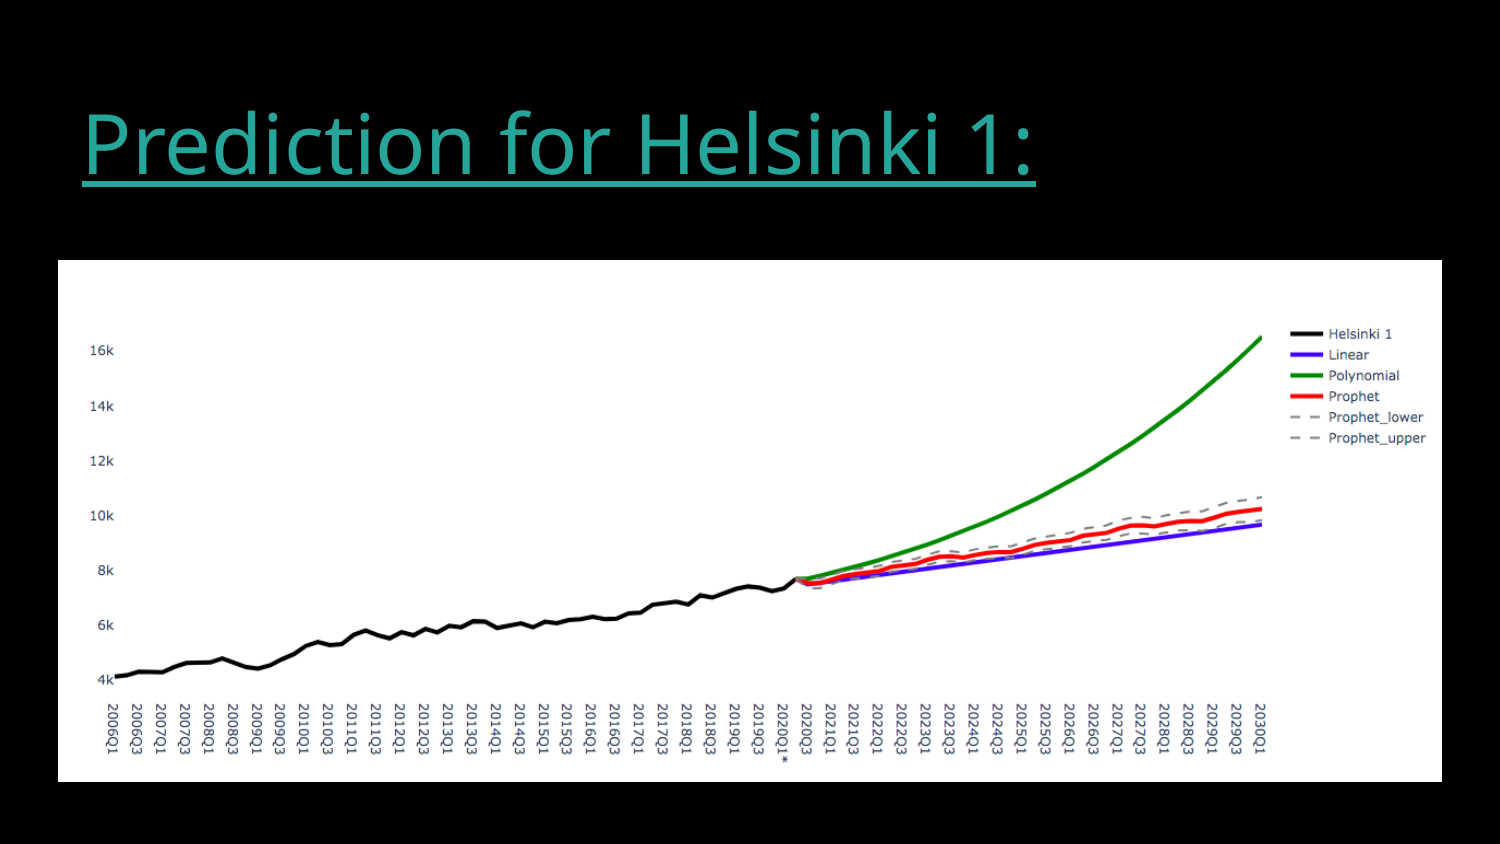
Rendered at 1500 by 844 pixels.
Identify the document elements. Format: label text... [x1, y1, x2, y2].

list 1: [51, 192, 1449, 798]
picture [57, 260, 1443, 782]
text_box Prediction for Helsinki 1: [66, 76, 1185, 193]
